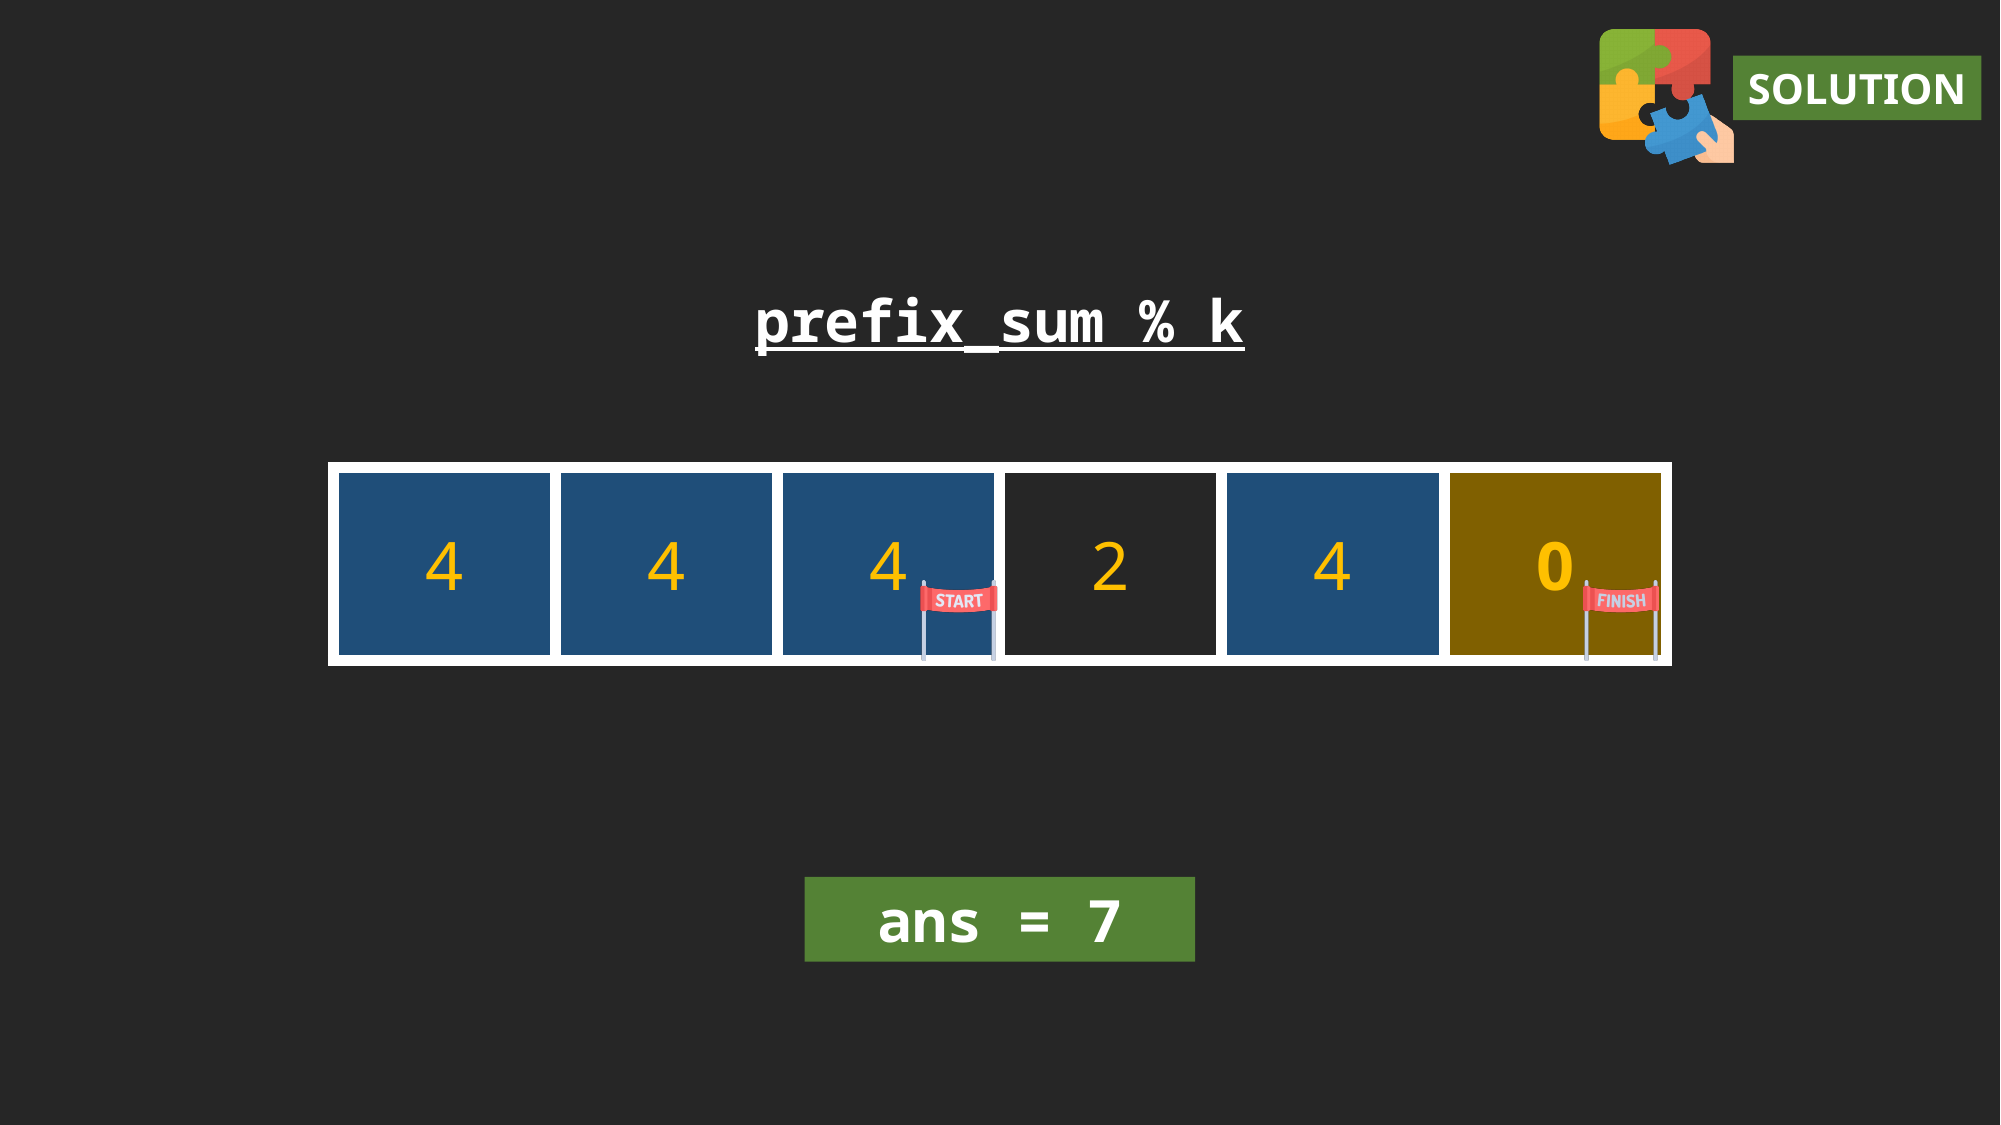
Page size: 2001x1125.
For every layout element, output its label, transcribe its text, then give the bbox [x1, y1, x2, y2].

table_header 4 [561, 473, 772, 655]
table_header 4 [1227, 473, 1439, 655]
table_header 2 [1005, 473, 1216, 655]
text_box SOLUTION [1735, 55, 1982, 121]
picture [1581, 580, 1661, 661]
picture [918, 580, 999, 661]
picture [1598, 29, 1735, 166]
table_header 0 [1450, 473, 1661, 655]
text_box ans = 7 [804, 876, 1196, 962]
text_box prefix_sum % k [708, 276, 1291, 362]
table_header 4 [783, 473, 994, 655]
table_header 4 [339, 473, 550, 655]
